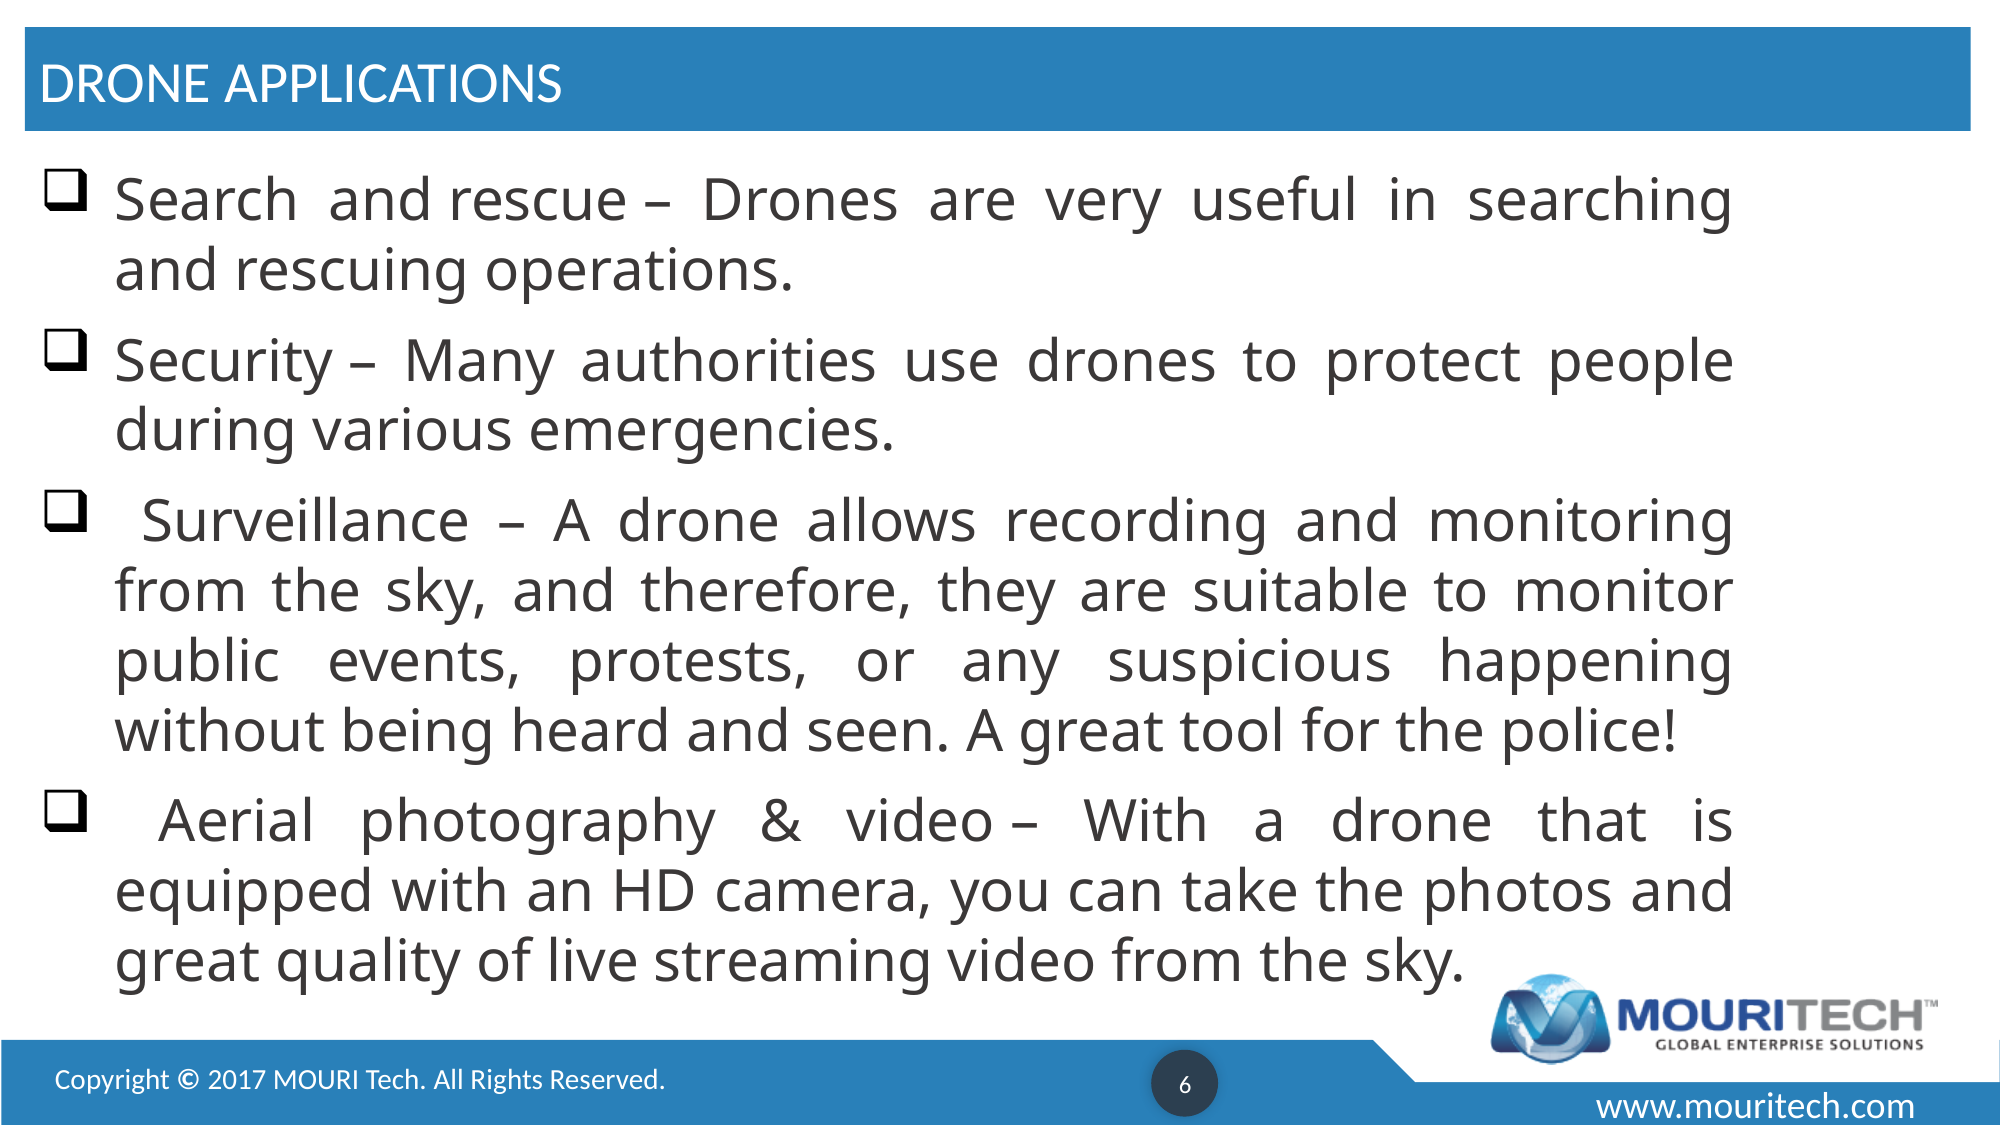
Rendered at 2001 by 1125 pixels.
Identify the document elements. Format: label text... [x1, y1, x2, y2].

title DRONE APPLICATIONS [24, 27, 1971, 131]
slide_number 6 [1154, 1054, 1217, 1114]
picture [1490, 973, 1938, 1065]
list Search and rescue – Drones are very useful in searching and rescuing operations. Security – Many authorities use drones to protect people during various emergencies. Surveillance – A drone allows recording and monitoring from the sky, and therefore, they are suitable to monitor public events, protests, or any suspicious happening without being heard and seen. A great tool for the police! Aerial photography & video – With a drone that is equipped with an HD camera, you can take the photos and great quality of live streaming video from the sky. [24, 154, 1750, 1008]
